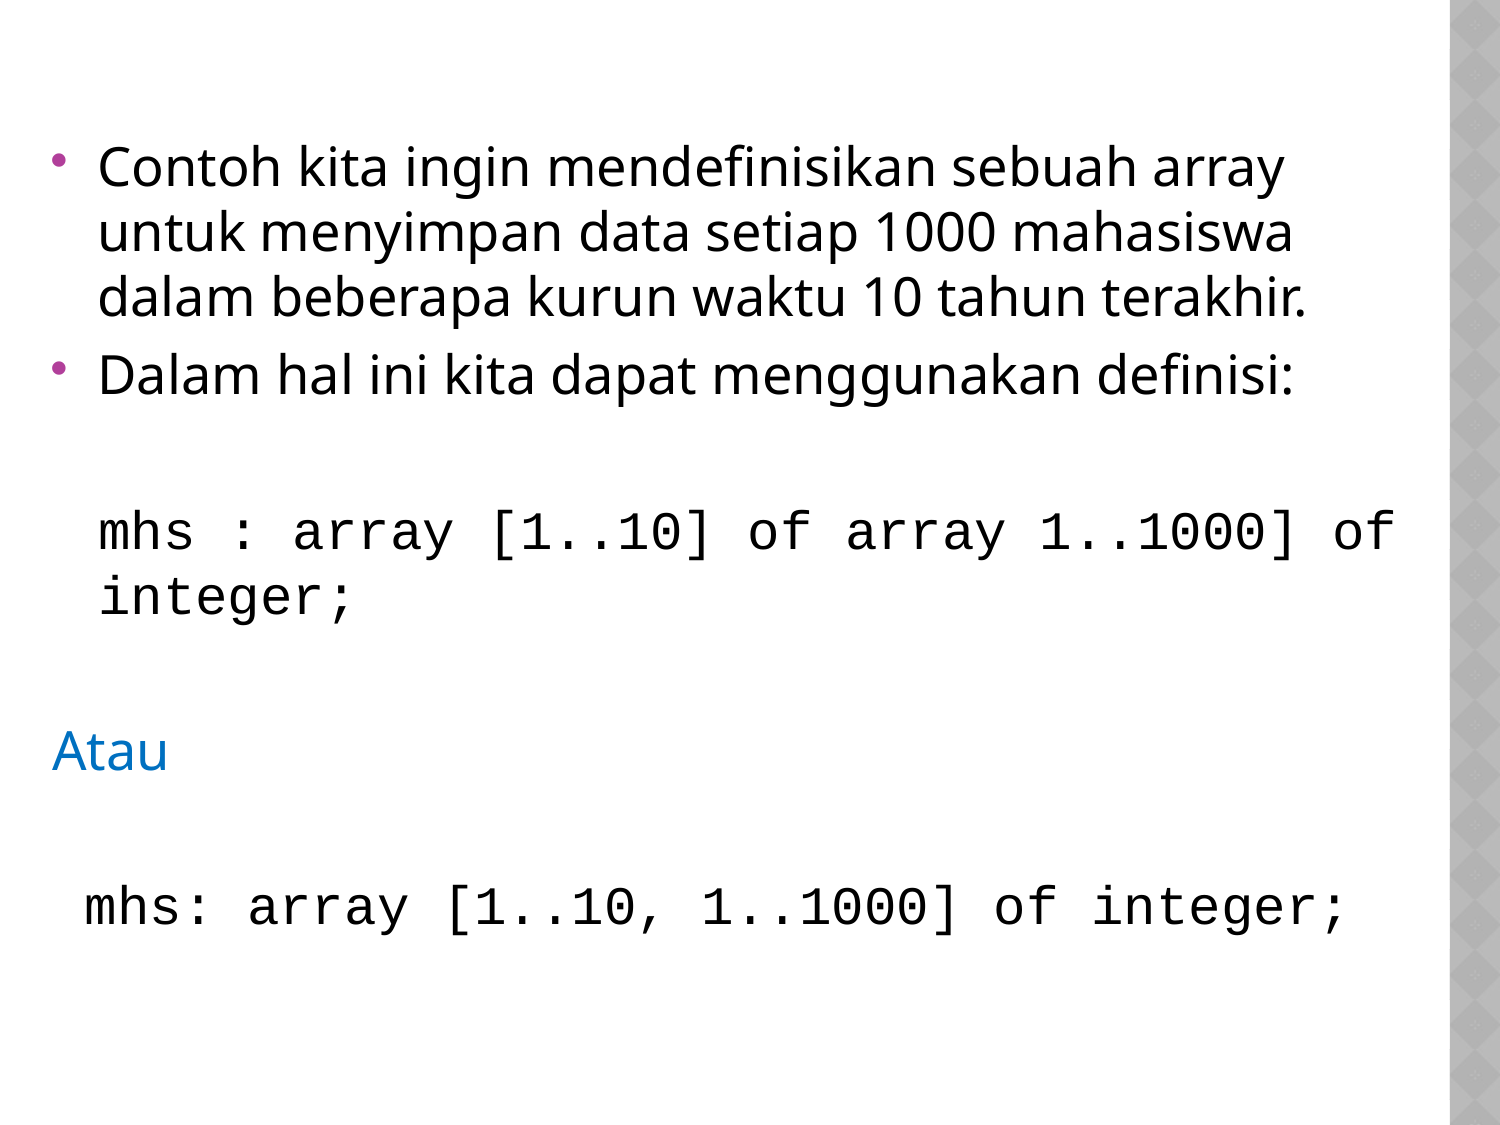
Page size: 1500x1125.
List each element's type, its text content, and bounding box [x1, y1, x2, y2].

list Contoh kita ingin mendefinisikan sebuah array untuk menyimpan data setiap 1000 mahasiswa dalam beberapa kurun waktu 10 tahun terakhir. Dalam hal ini kita dapat menggunakan definisi: mhs : array [1..10] of array 1..1000] of integer; Atau mhs: array [1..10, 1..1000] of integer; [37, 125, 1463, 1059]
